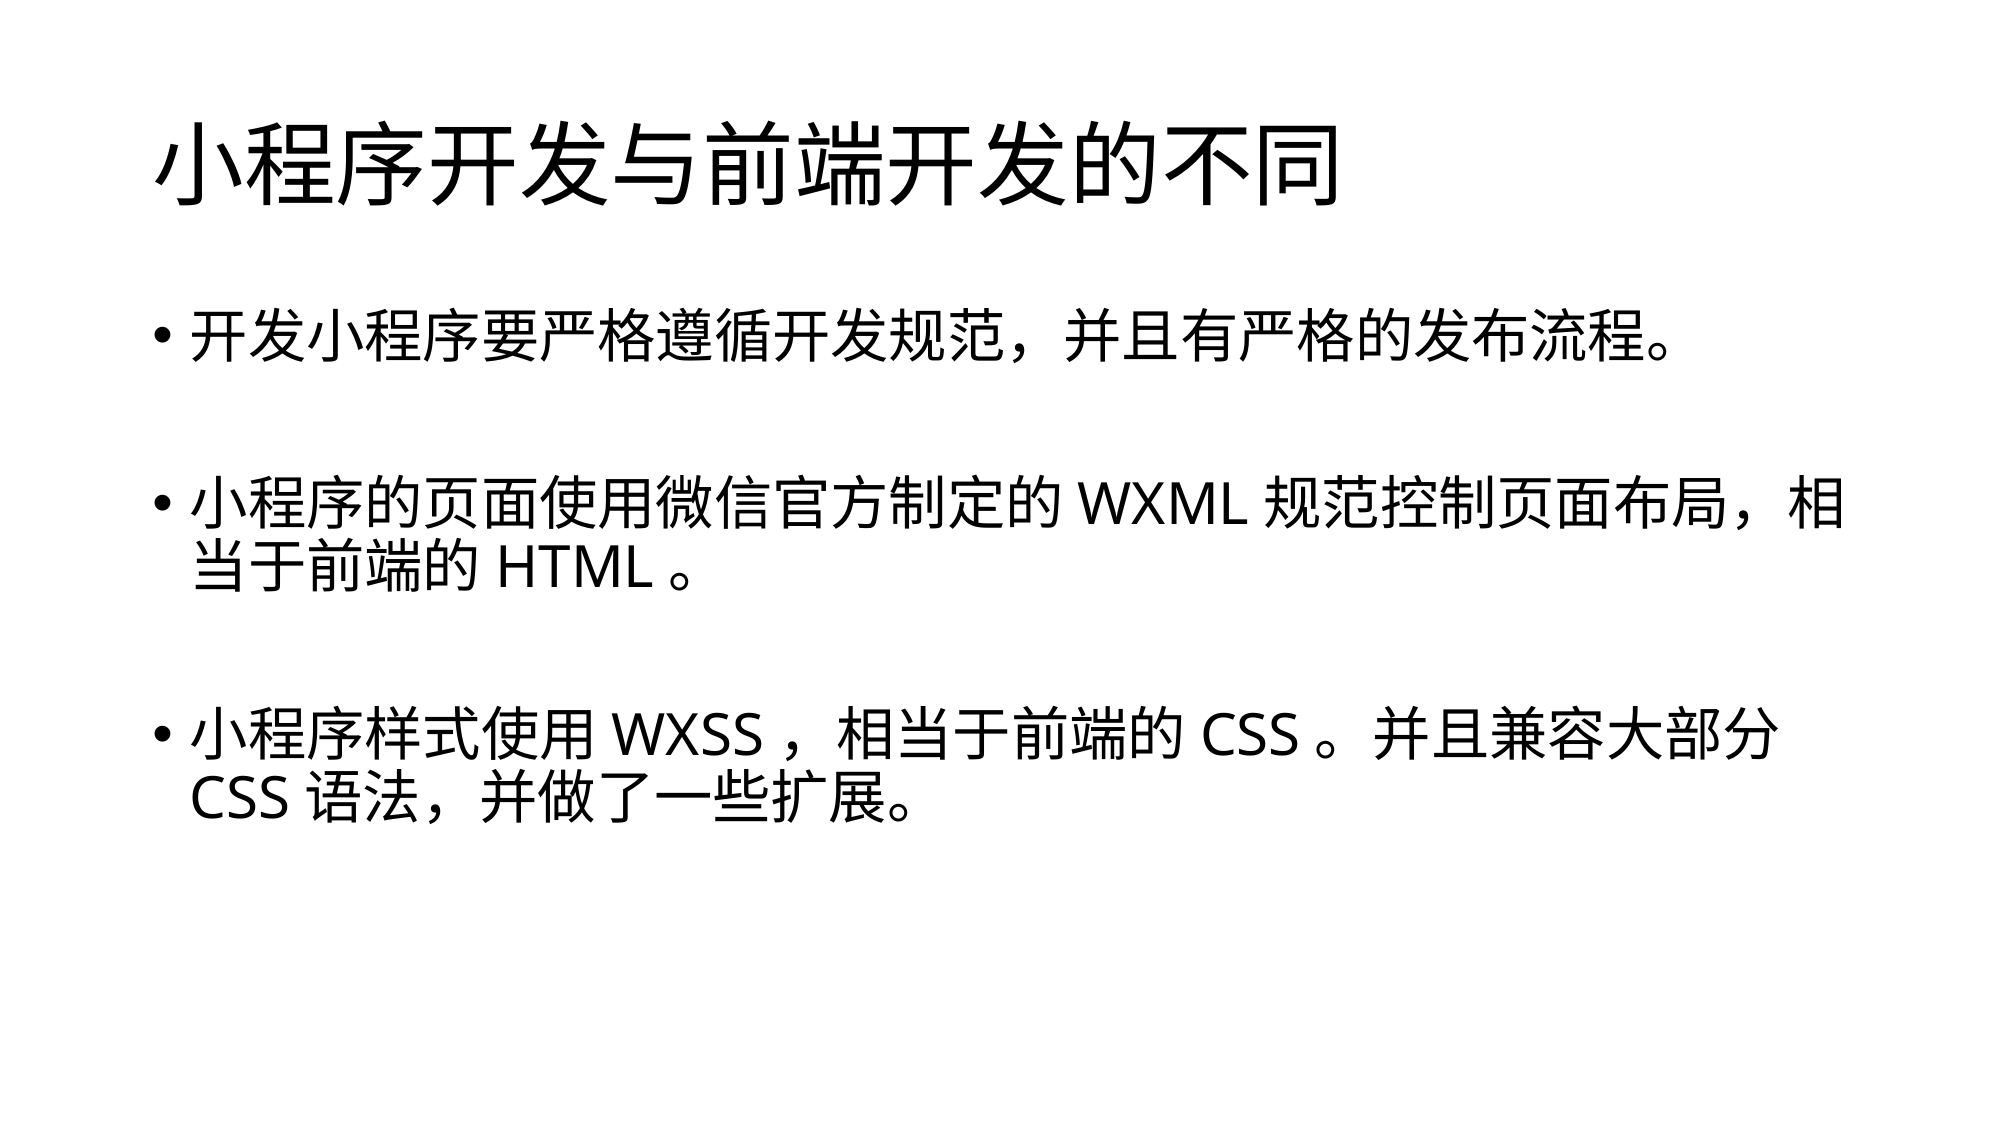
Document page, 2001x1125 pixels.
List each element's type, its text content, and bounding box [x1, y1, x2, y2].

list 开发小程序要严格遵循开发规范，并且有严格的发布流程。 小程序的页面使用微信官方制定的WXML规范控制页面布局，相当于前端的HTML。 小程序样式使用WXSS，相当于前端的CSS。并且兼容大部分CSS语法，并做了一些扩展。 [137, 299, 1863, 1014]
title 小程序开发与前端开发的不同 [137, 59, 1863, 278]
